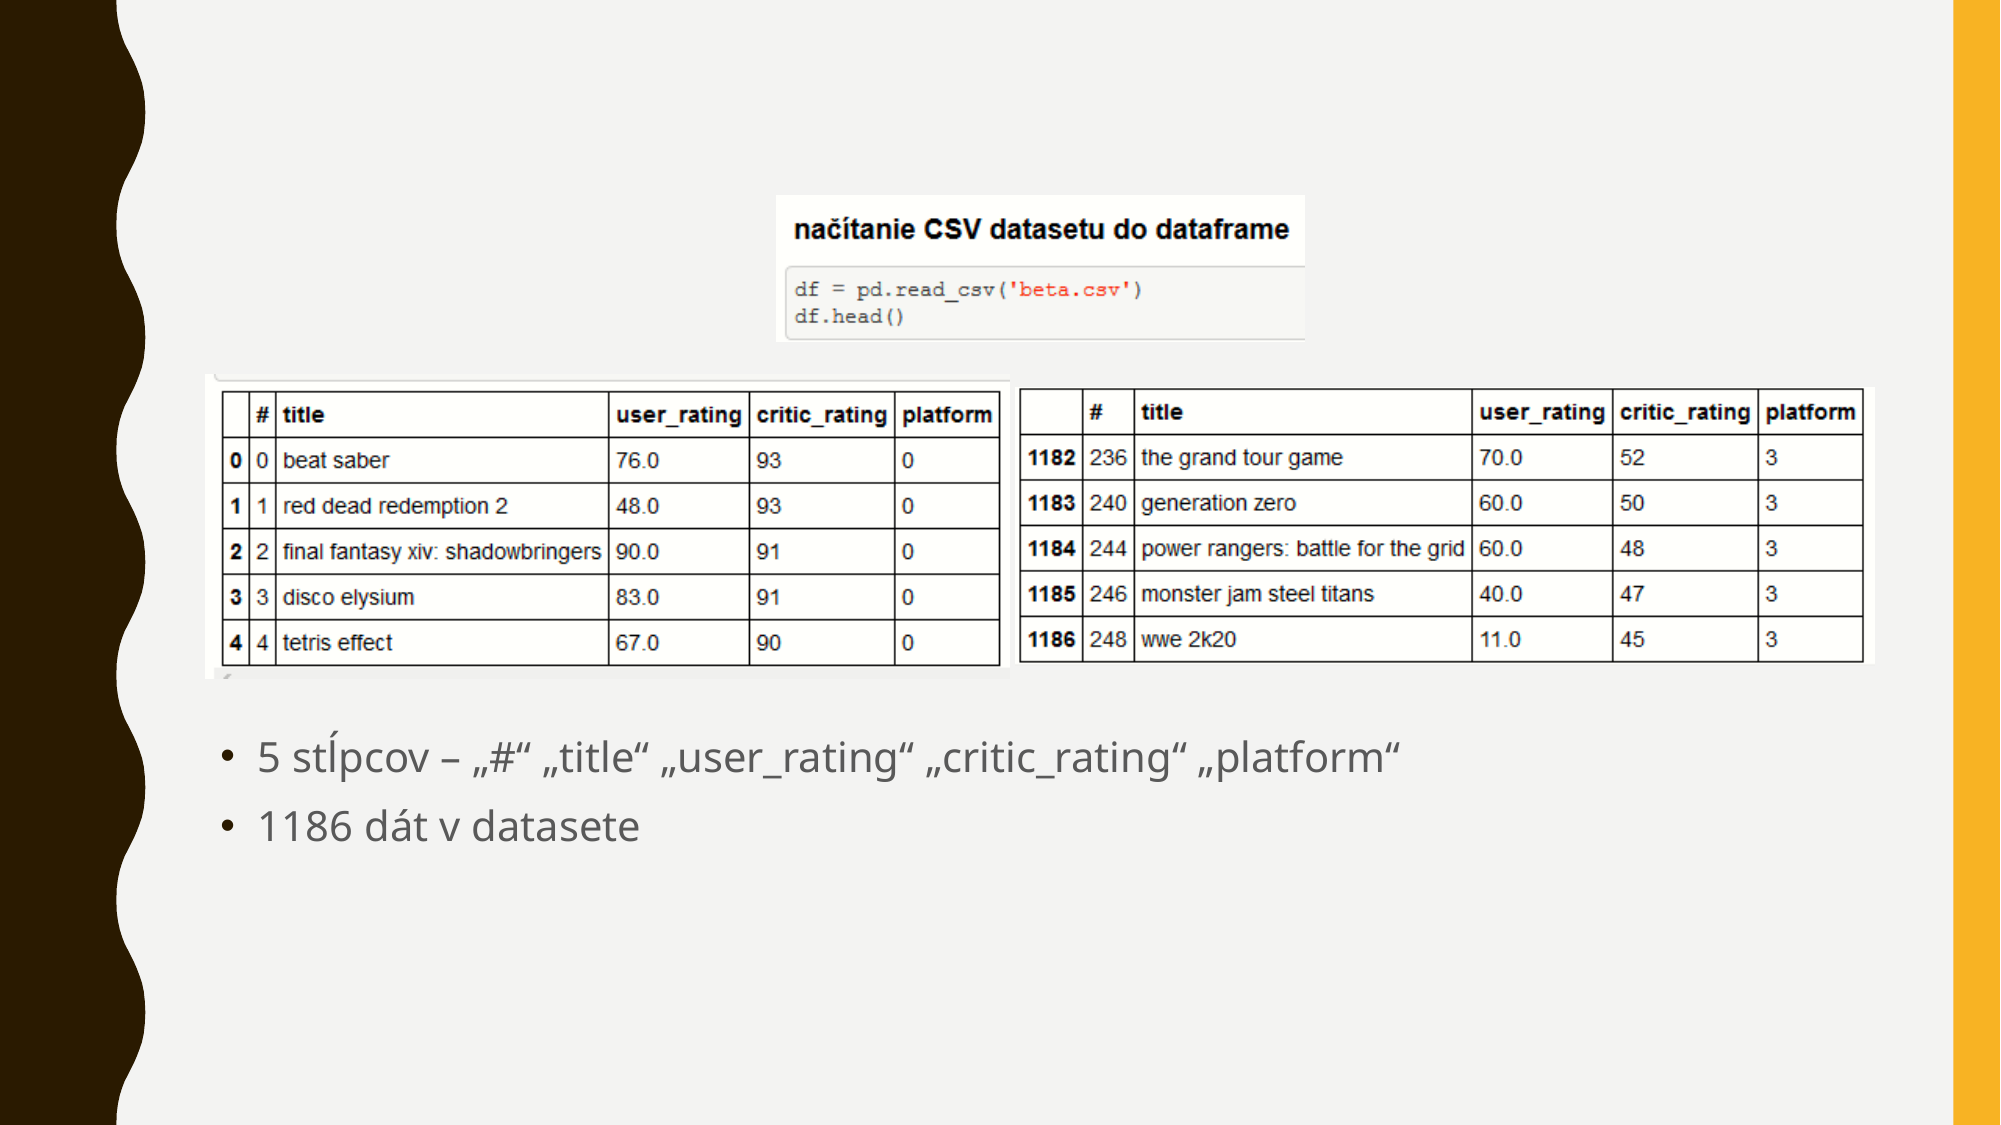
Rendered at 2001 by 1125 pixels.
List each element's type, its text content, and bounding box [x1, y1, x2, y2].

picture [776, 195, 1305, 342]
list 5 stĺpcov – „#“ „title“ „user_rating“ „critic_rating“ „platform“ 1186 dát v datasete [205, 375, 1875, 965]
picture [205, 374, 1010, 679]
picture [1015, 387, 1875, 666]
